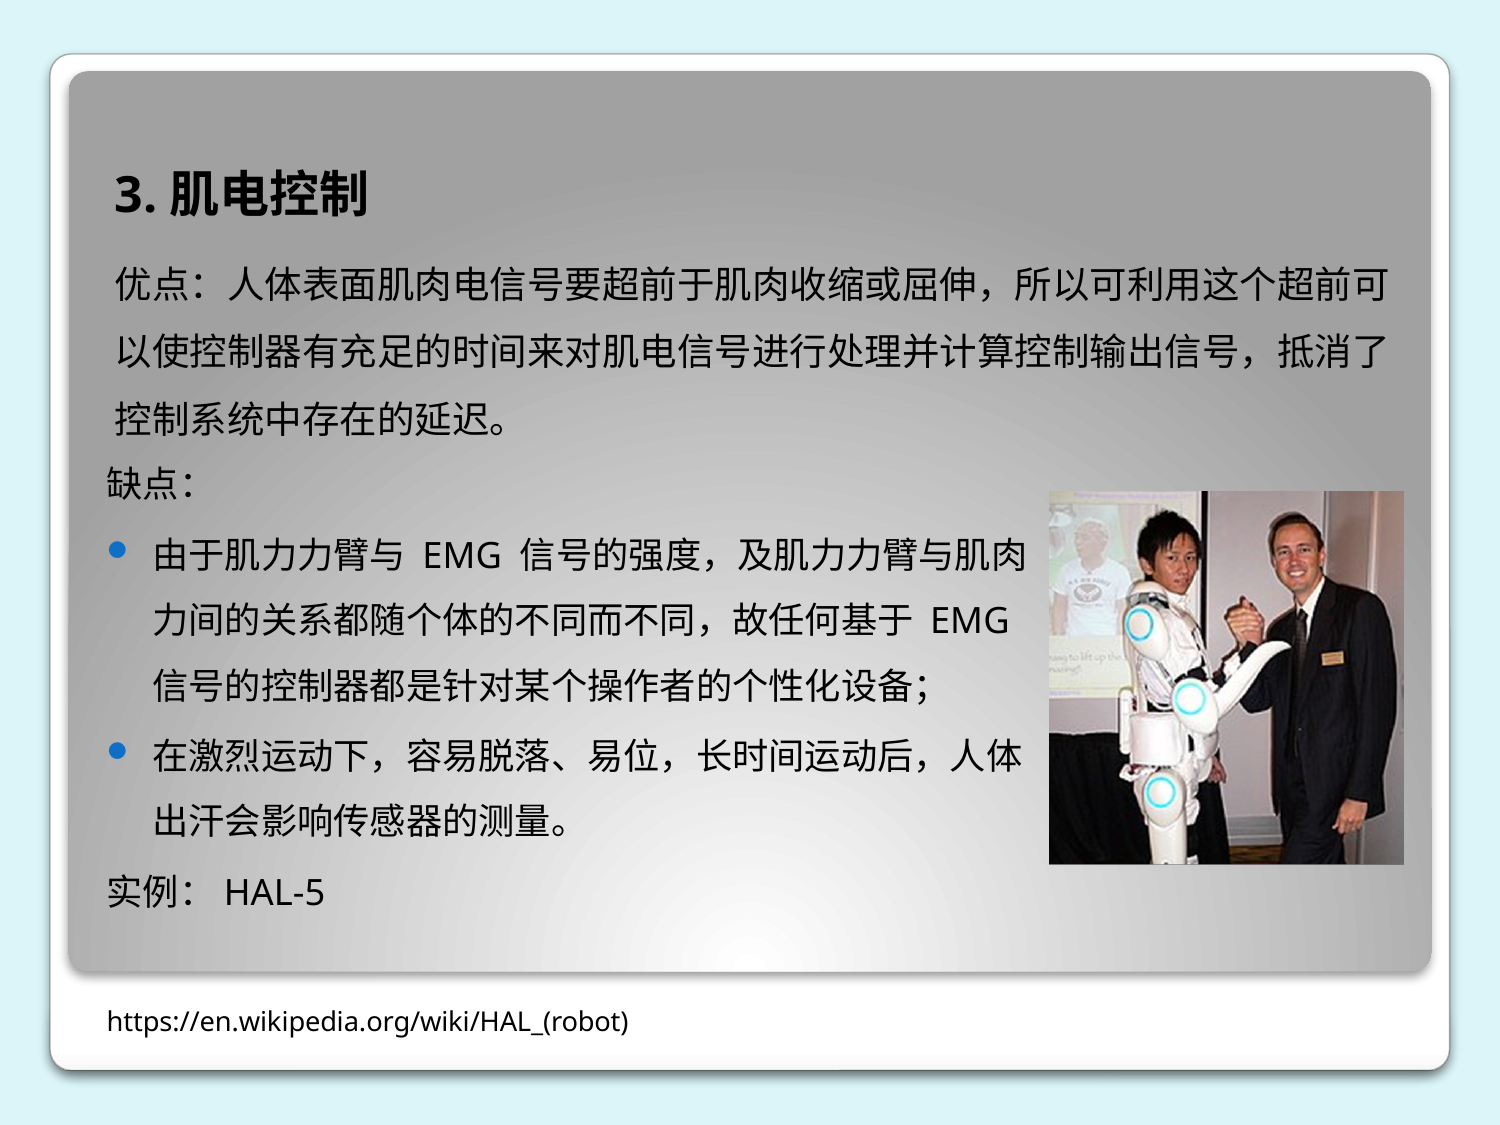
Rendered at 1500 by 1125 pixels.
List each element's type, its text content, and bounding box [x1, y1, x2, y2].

list 缺点： 由于肌力力臂与 EMG 信号的强度，及肌力力臂与肌肉力间的关系都随个体的不同而不同，故任何基于 EMG 信号的控制器都是针对某个操作者的个性化设备； 在激烈运动下，容易脱落、易位，长时间运动后，人体出汗会影响传感器的测量。 实例：HAL-5 https://en.wikipedia.org/wiki/HAL_(robot) [76, 361, 1050, 1093]
text_box 3.肌电控制 优点：人体表面肌肉电信号要超前于肌肉收缩或屈伸，所以可利用这个超前可以使控制器有充足的时间来对肌电信号进行处理并计算控制输出信号，抵消了控制系统中存在的延迟。 [100, 125, 1416, 449]
picture [1049, 491, 1406, 866]
